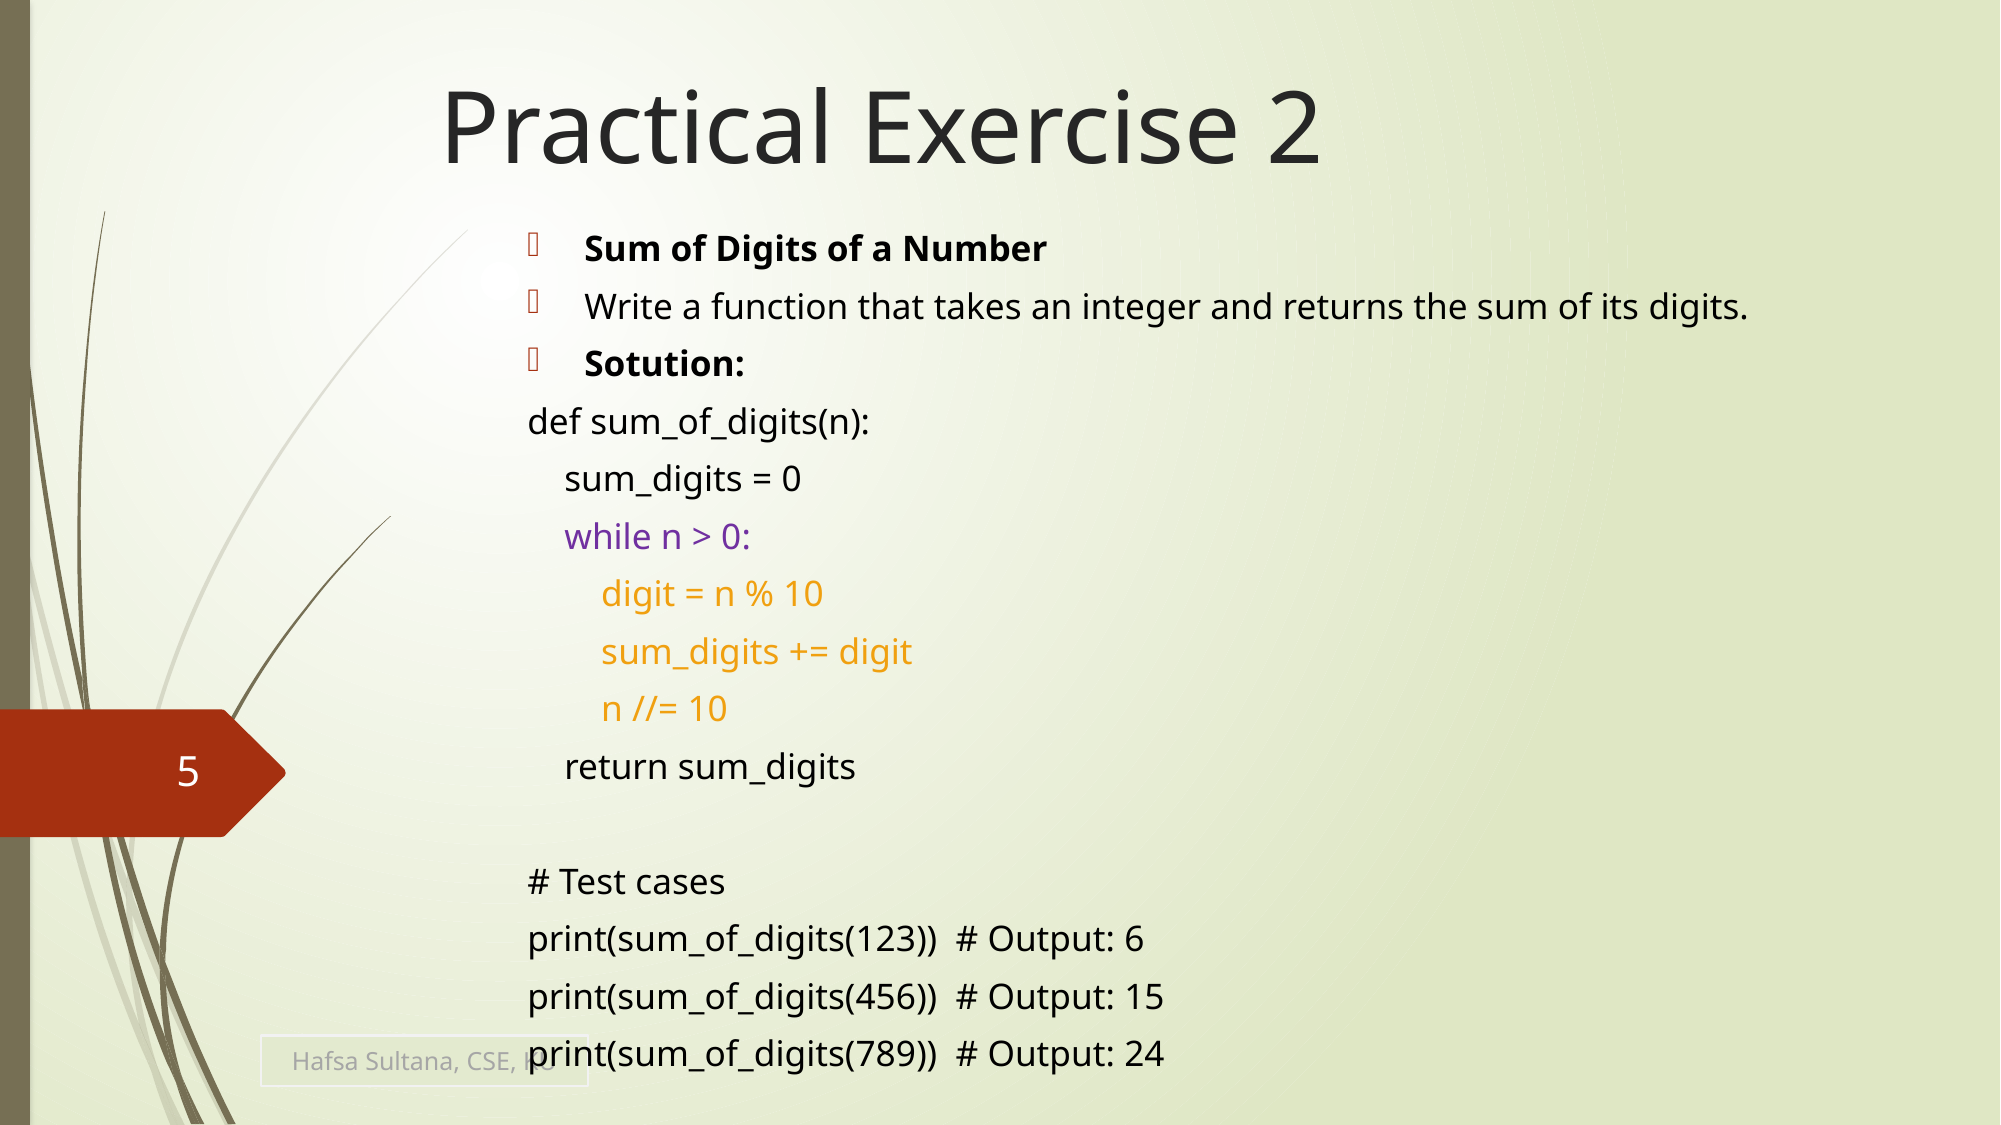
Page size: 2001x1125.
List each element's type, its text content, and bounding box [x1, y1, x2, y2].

slide_number 5 [87, 743, 216, 803]
title Practical Exercise 2 [424, 0, 1888, 192]
subtitle Sum of Digits of a Number Write a function that takes an integer and returns the sum of its digits. Sotution: def sum_of_digits(n): sum_digits = 0 while n > 0: digit = n % 10 sum_digits += digit n //= 10 return sum_digits # Test cases print(sum_of_digits(123)) # Output: 6 print(sum_of_digits(456)) # Output: 15 print(sum_of_digits(789)) # Output: 24 [512, 223, 1867, 1086]
text_box Hafsa Sultana, CSE, KU [260, 1034, 589, 1087]
